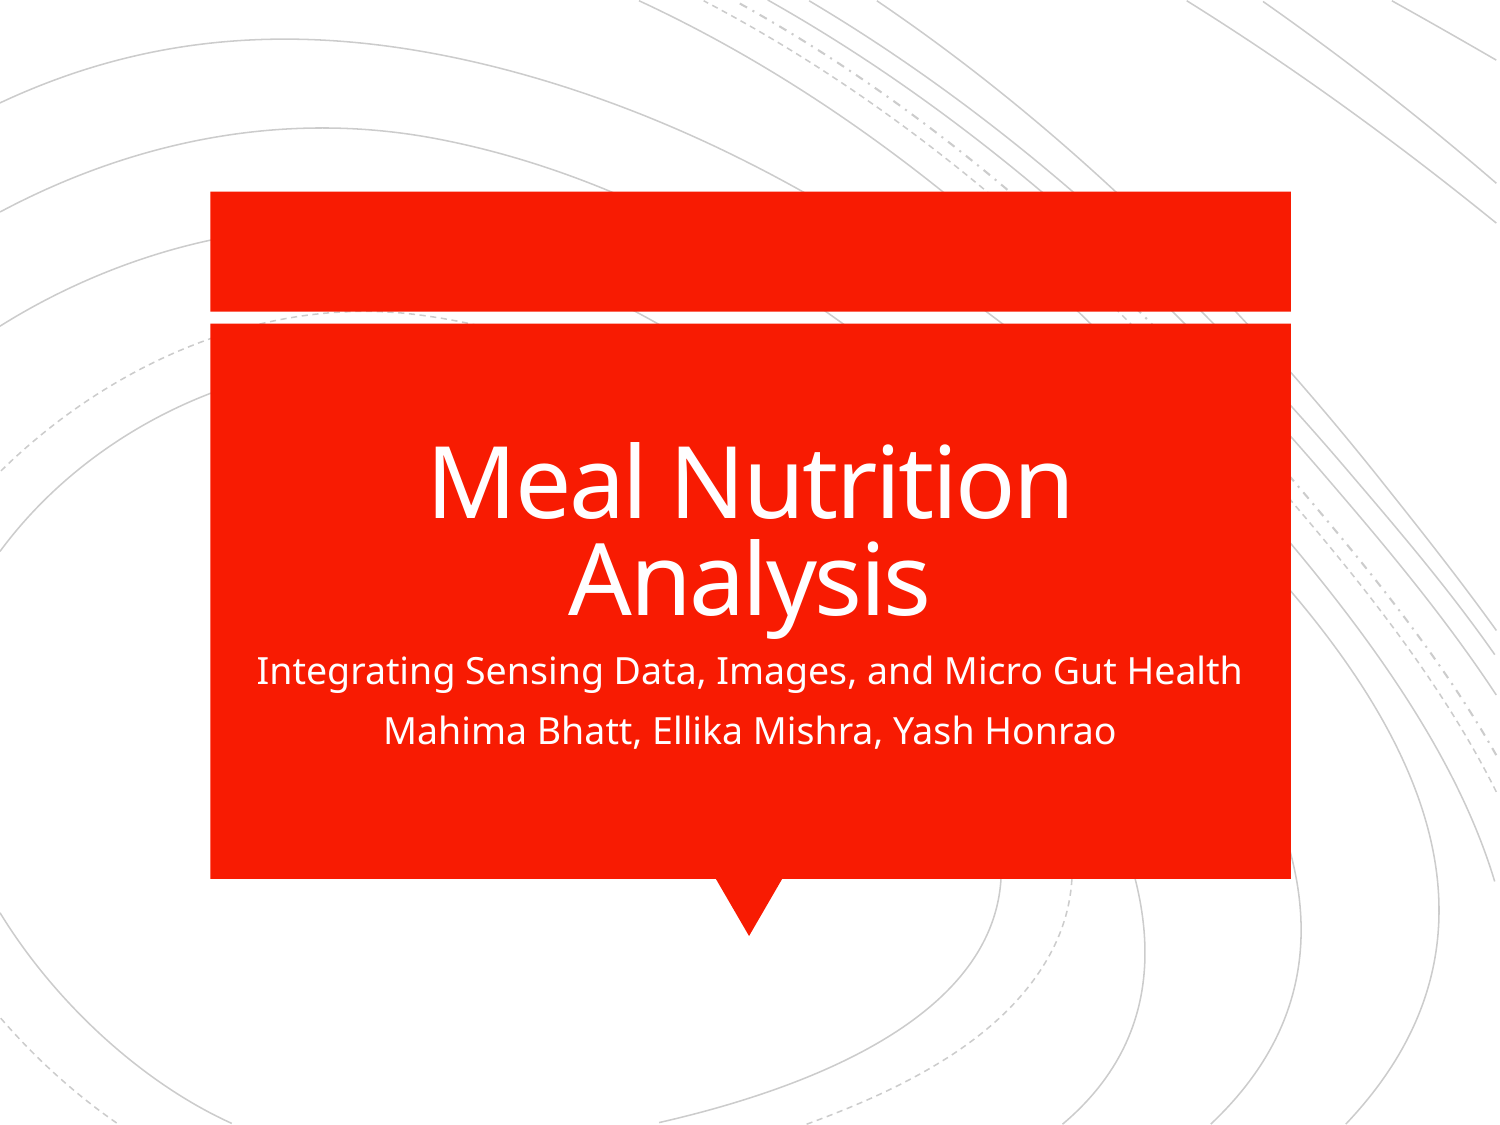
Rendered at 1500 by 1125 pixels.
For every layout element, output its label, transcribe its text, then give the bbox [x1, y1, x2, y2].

subtitle Integrating Sensing Data, Images, and Micro Gut Health Mahima Bhatt, Ellika Mishra, Yash Honrao [222, 646, 1278, 866]
title Meal Nutrition Analysis [222, 337, 1278, 635]
